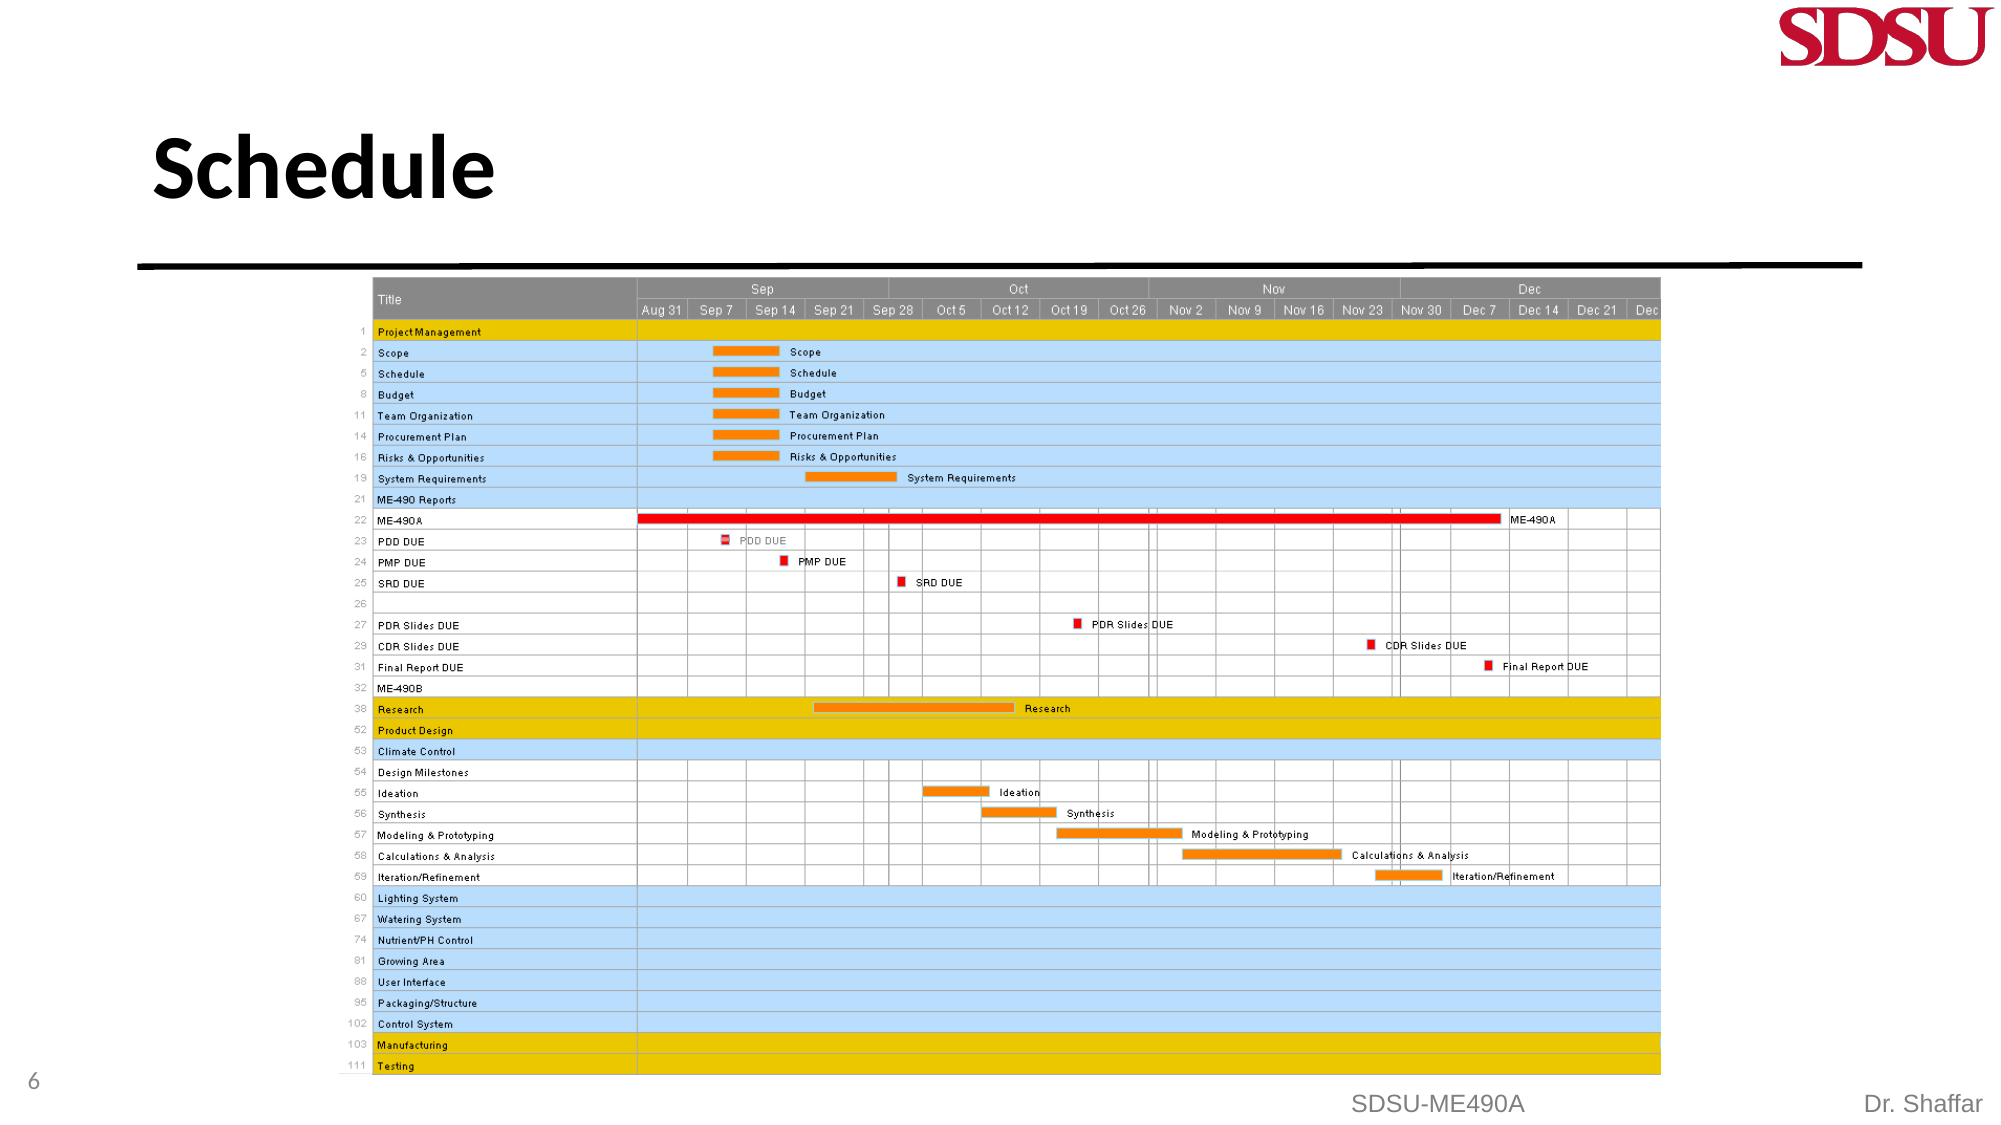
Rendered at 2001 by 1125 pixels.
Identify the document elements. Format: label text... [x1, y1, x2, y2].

title Schedule [137, 59, 1863, 278]
picture [338, 277, 1662, 1076]
picture [1772, 0, 1998, 72]
